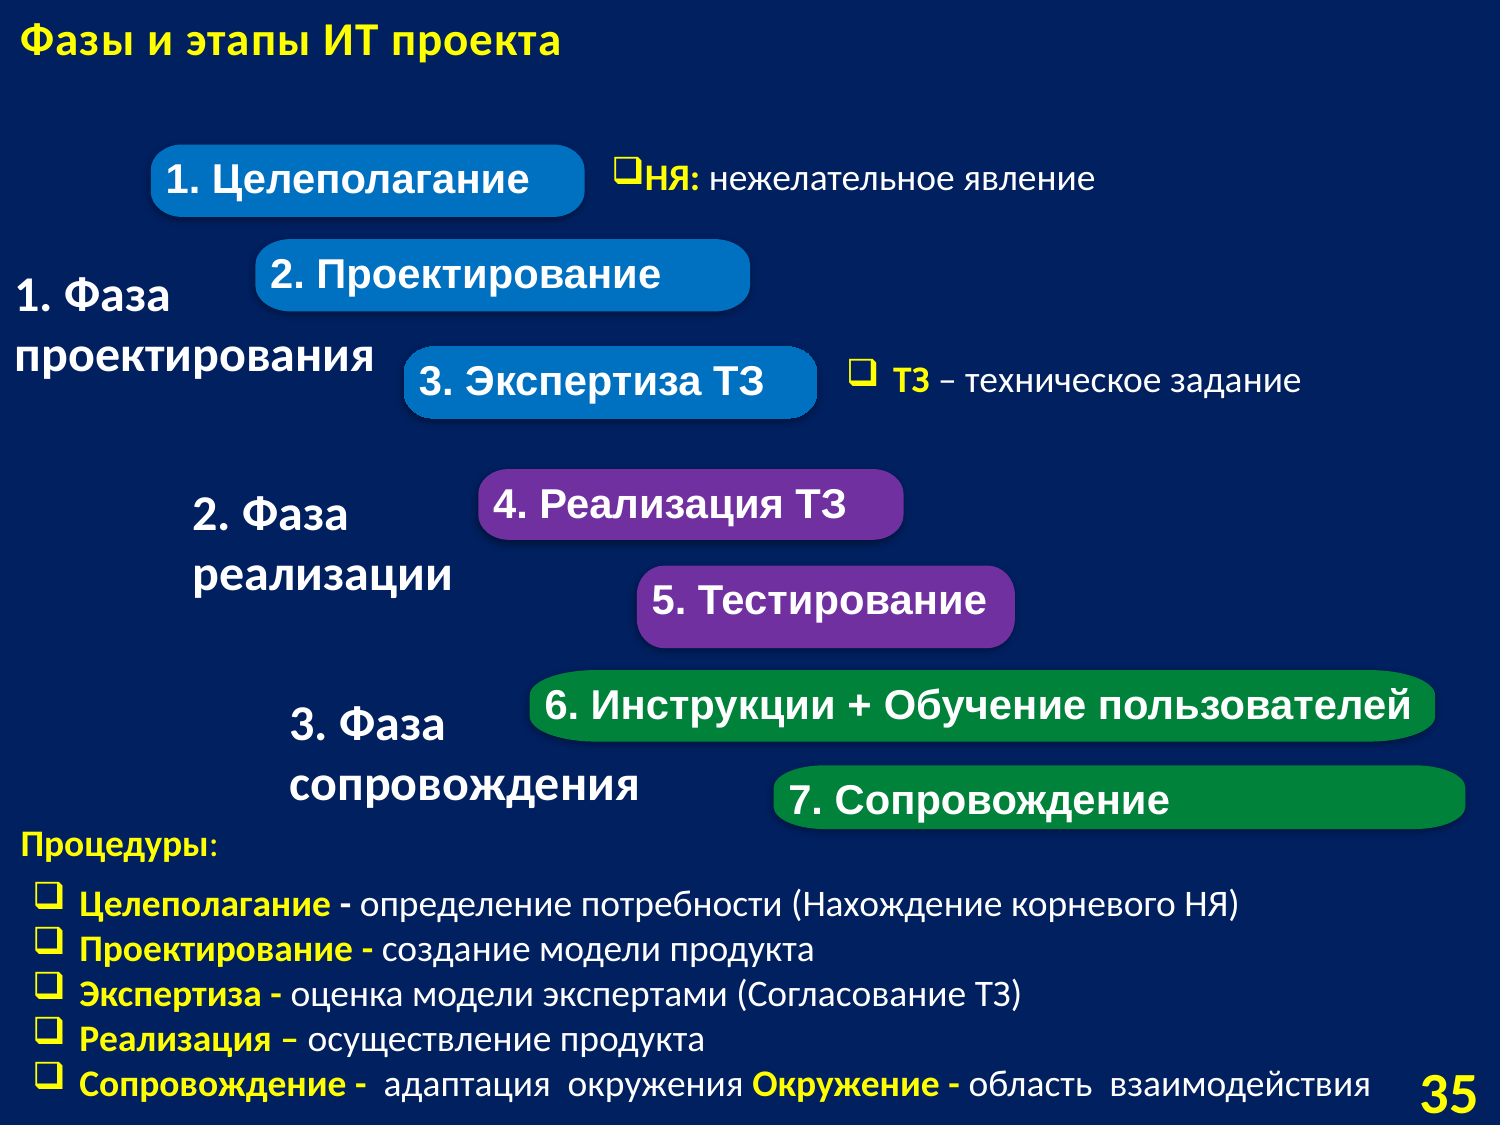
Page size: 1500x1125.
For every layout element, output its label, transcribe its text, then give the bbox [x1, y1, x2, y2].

title Фазы и этапы ИТ проекта [5, 0, 711, 73]
text_box НЯ: нежелательное явление [596, 145, 1149, 206]
text_box Процедуры: [5, 811, 276, 872]
text_box 3. Экспертиза ТЗ [448, 346, 817, 419]
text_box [0, 253, 443, 452]
text_box 6. Инструкции + Обучение пользователей [539, 670, 1436, 742]
text_box 1. Целеполагание [150, 144, 585, 217]
text_box 7. Сопровождение [773, 765, 1466, 830]
text_box 4. Реализация ТЗ [562, 469, 904, 540]
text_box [274, 682, 751, 820]
text_box Целеполагание - определение потребности (Нахождение корневого НЯ) Проектирование - создание модели продукта Экспертиза - оценка модели экспертами (Согласование ТЗ) Реализация – осуществление продукта Сопровождение - адаптация окружения Окружение - область взаимодействия [17, 871, 1400, 1111]
text_box 2. Проектирование [259, 239, 751, 312]
text_box 5. Тестирование [636, 565, 1015, 649]
text_box ТЗ – техническое задание [823, 347, 1326, 408]
text_box 35 [1340, 1060, 1495, 1121]
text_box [177, 462, 558, 610]
